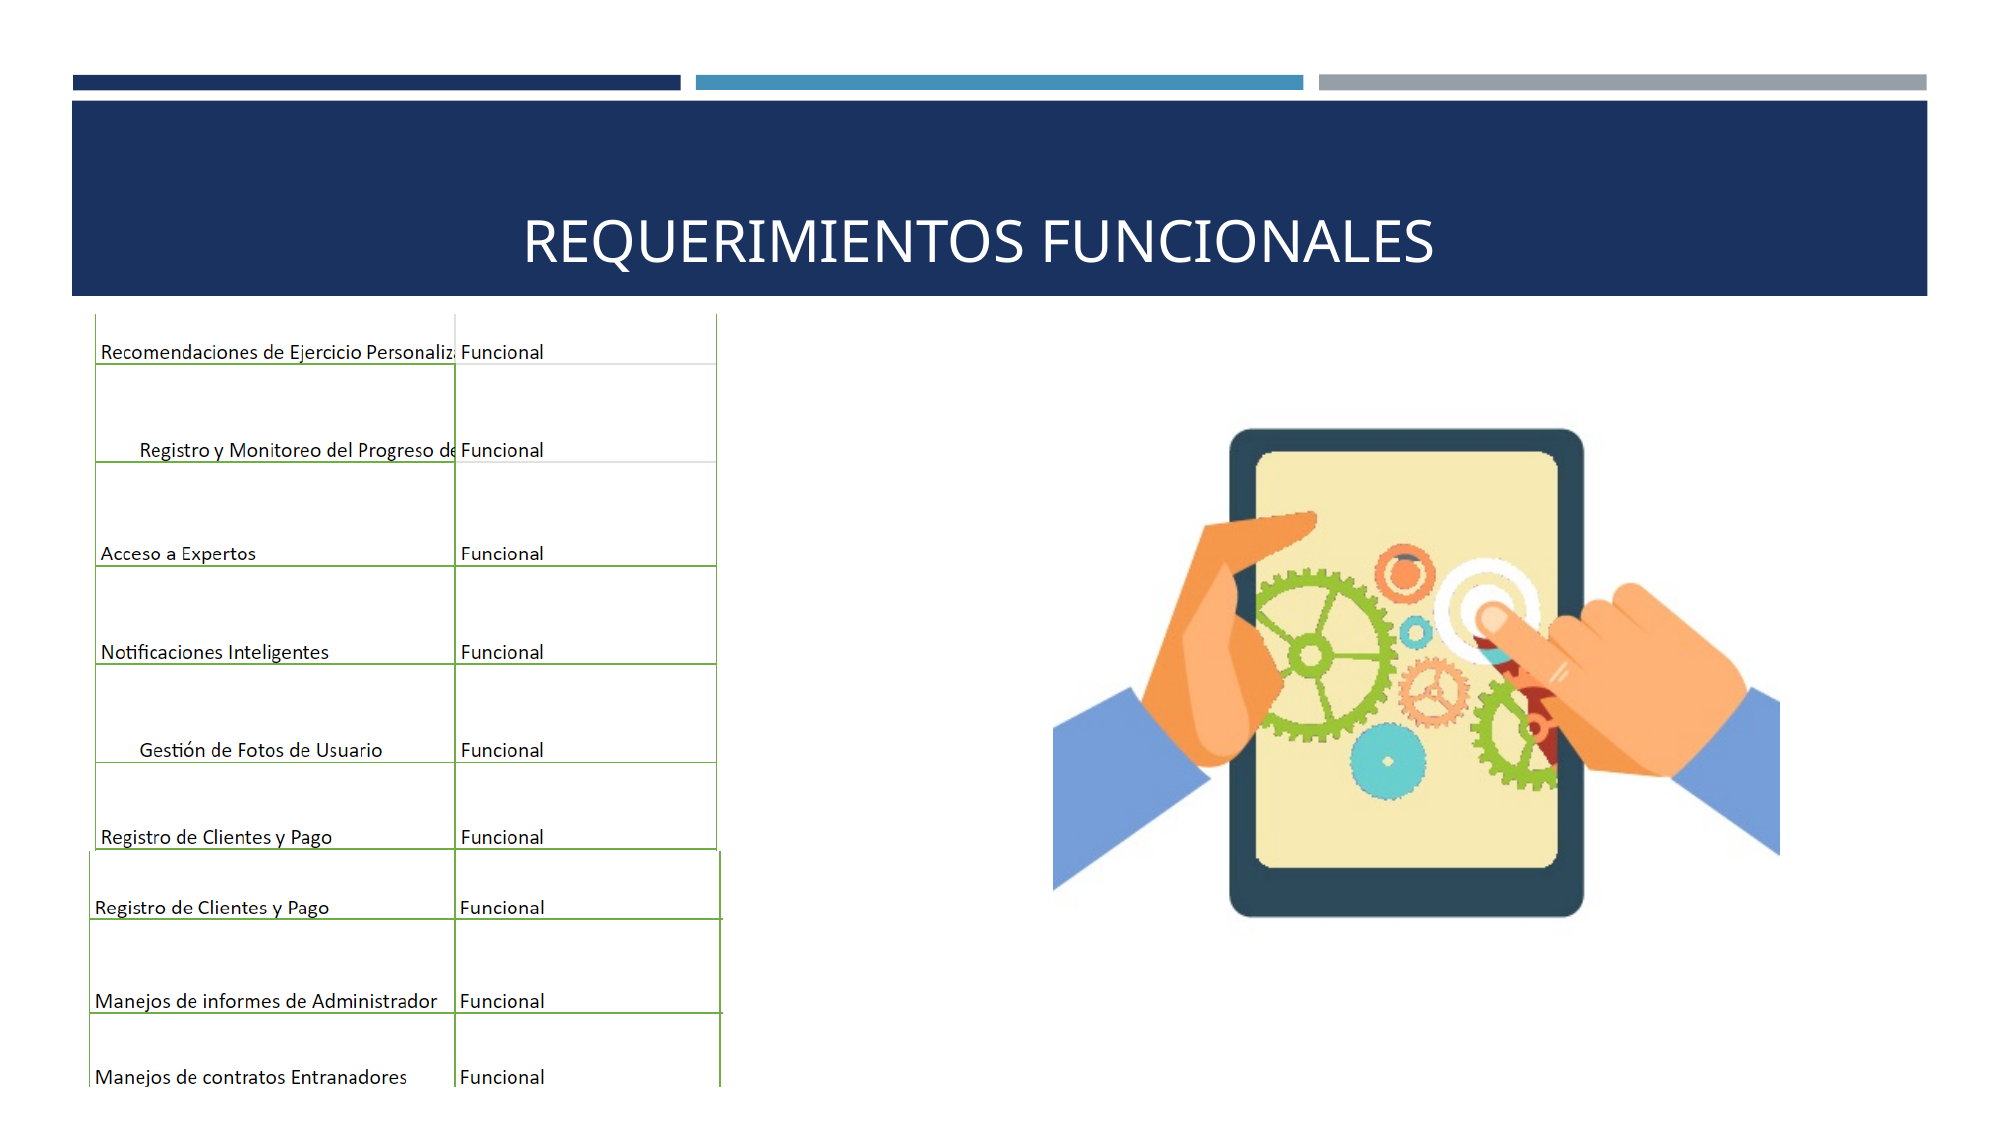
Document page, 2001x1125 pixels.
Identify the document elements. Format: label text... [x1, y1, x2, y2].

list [1053, 408, 1781, 938]
picture [89, 314, 723, 1088]
title REQUERIMIENTOS FUNCIONALES [95, 115, 1905, 282]
